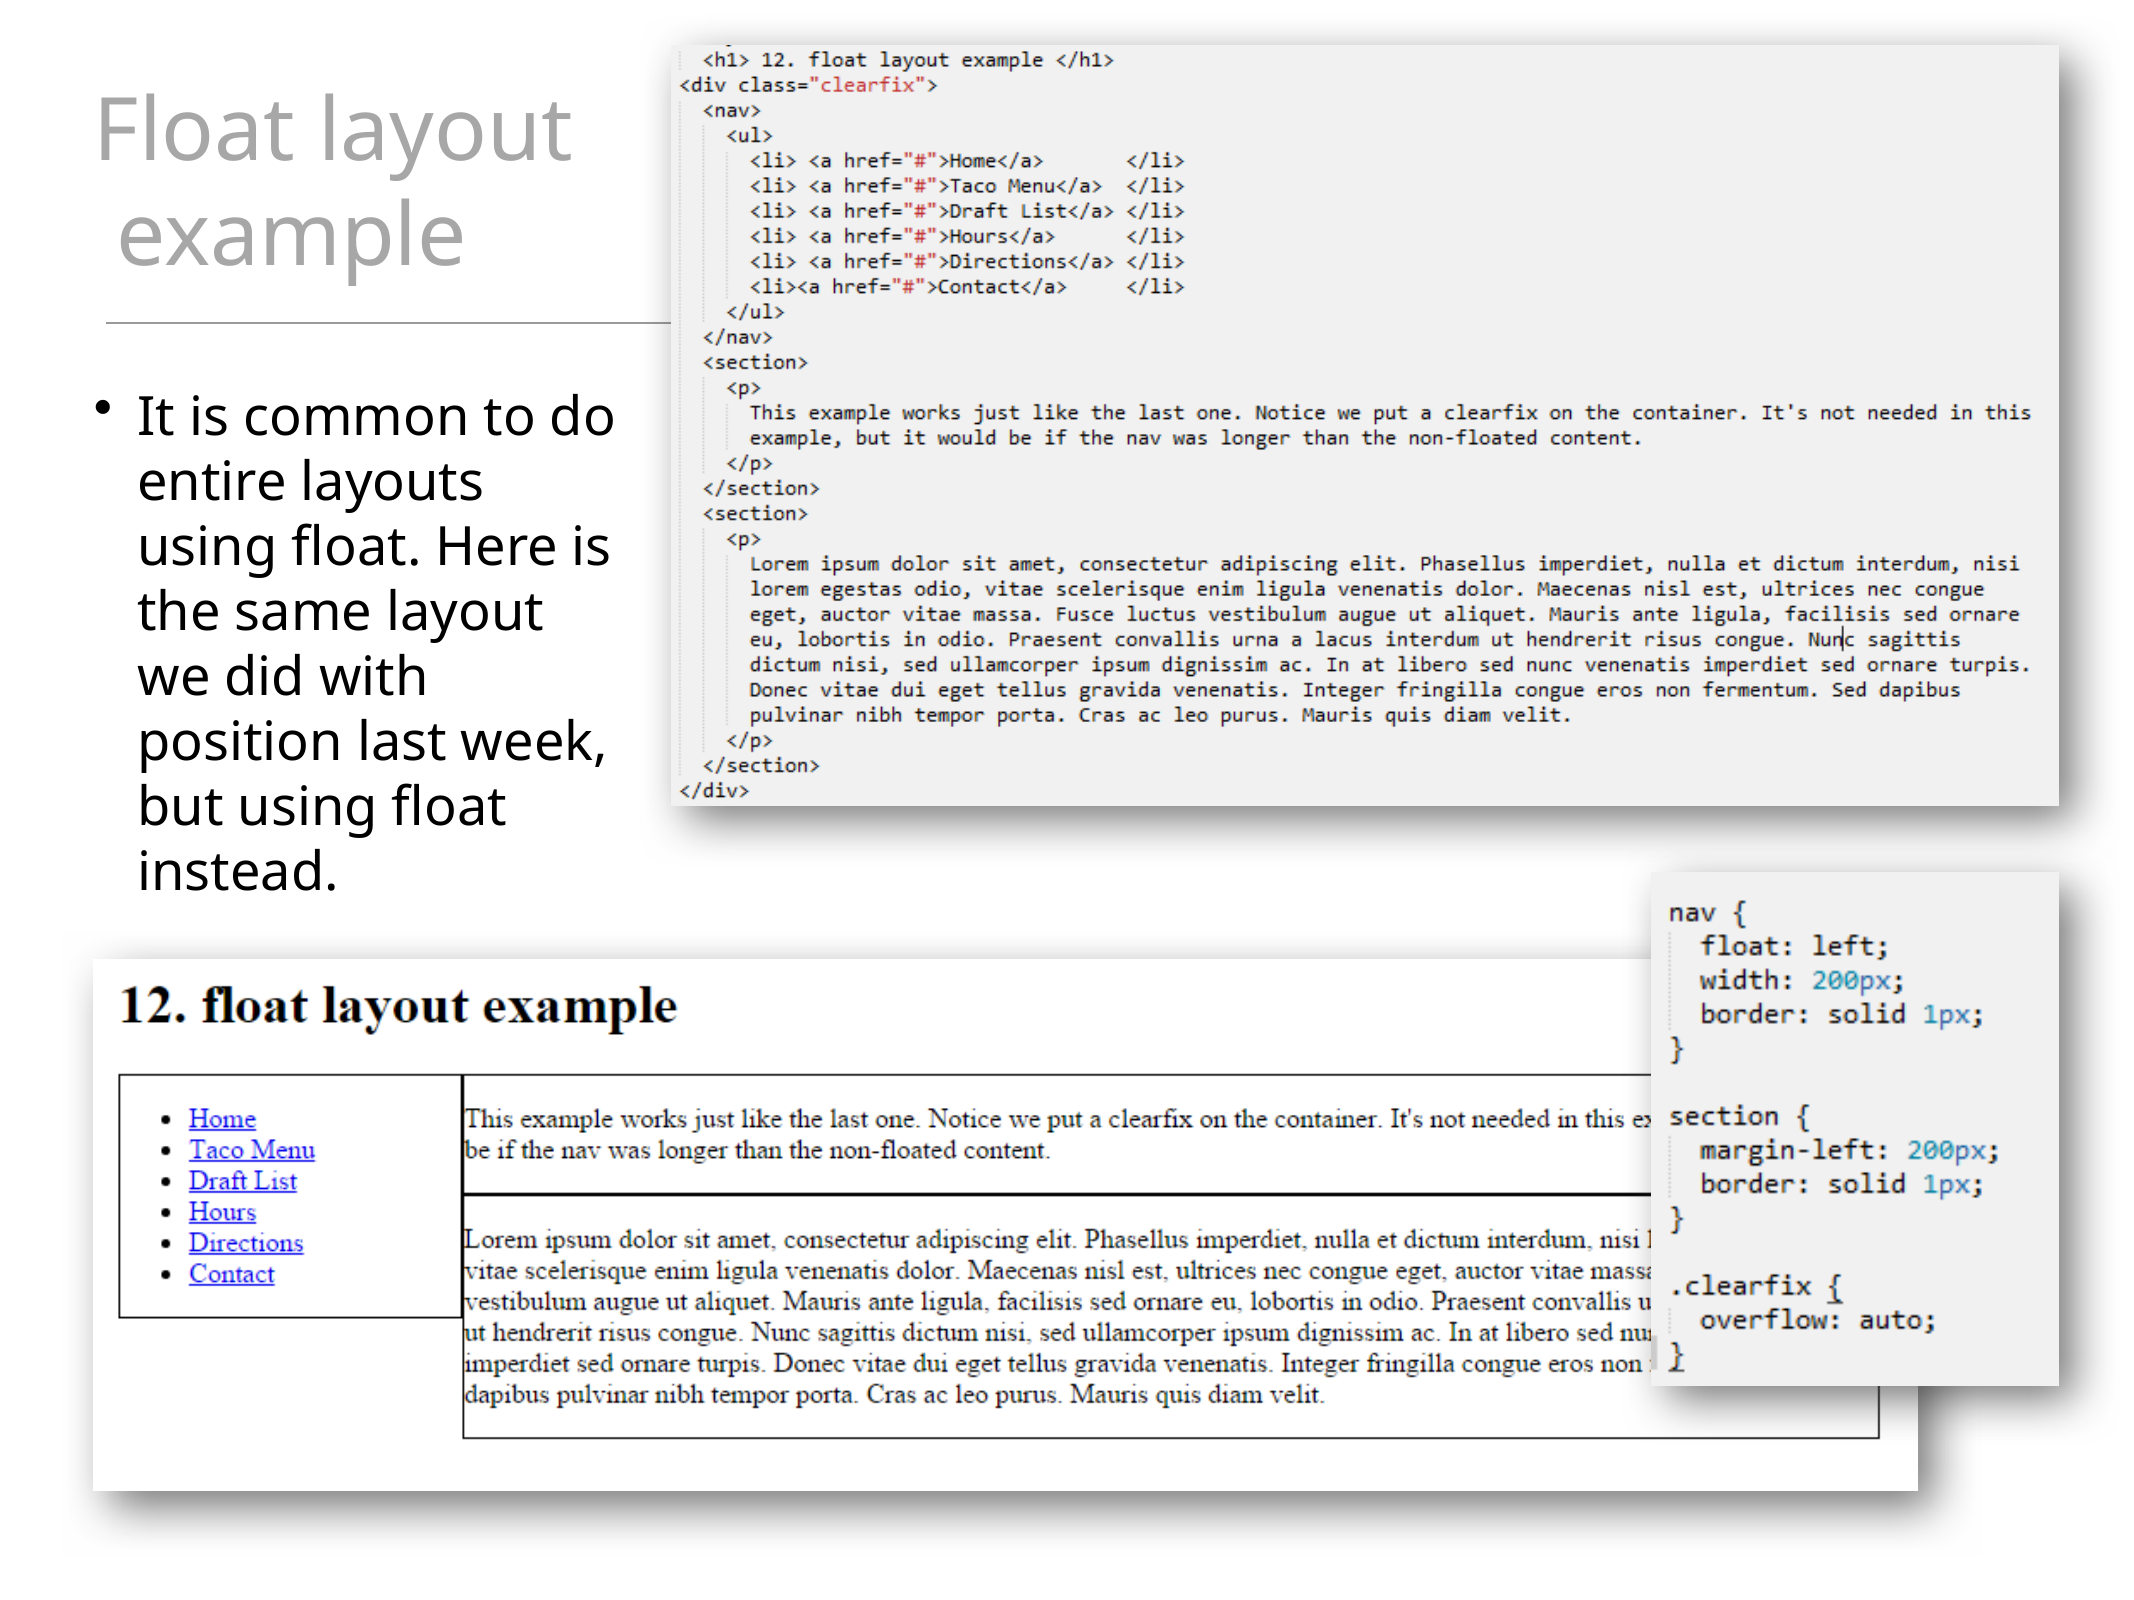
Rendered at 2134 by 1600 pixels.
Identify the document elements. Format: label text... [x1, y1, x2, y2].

picture [93, 872, 2059, 1492]
picture [671, 44, 2059, 807]
title Float layout example [93, 53, 662, 284]
list It is common to do entire layouts using float. Here is the same layout we did with position last week, but using float instead. [93, 380, 622, 959]
